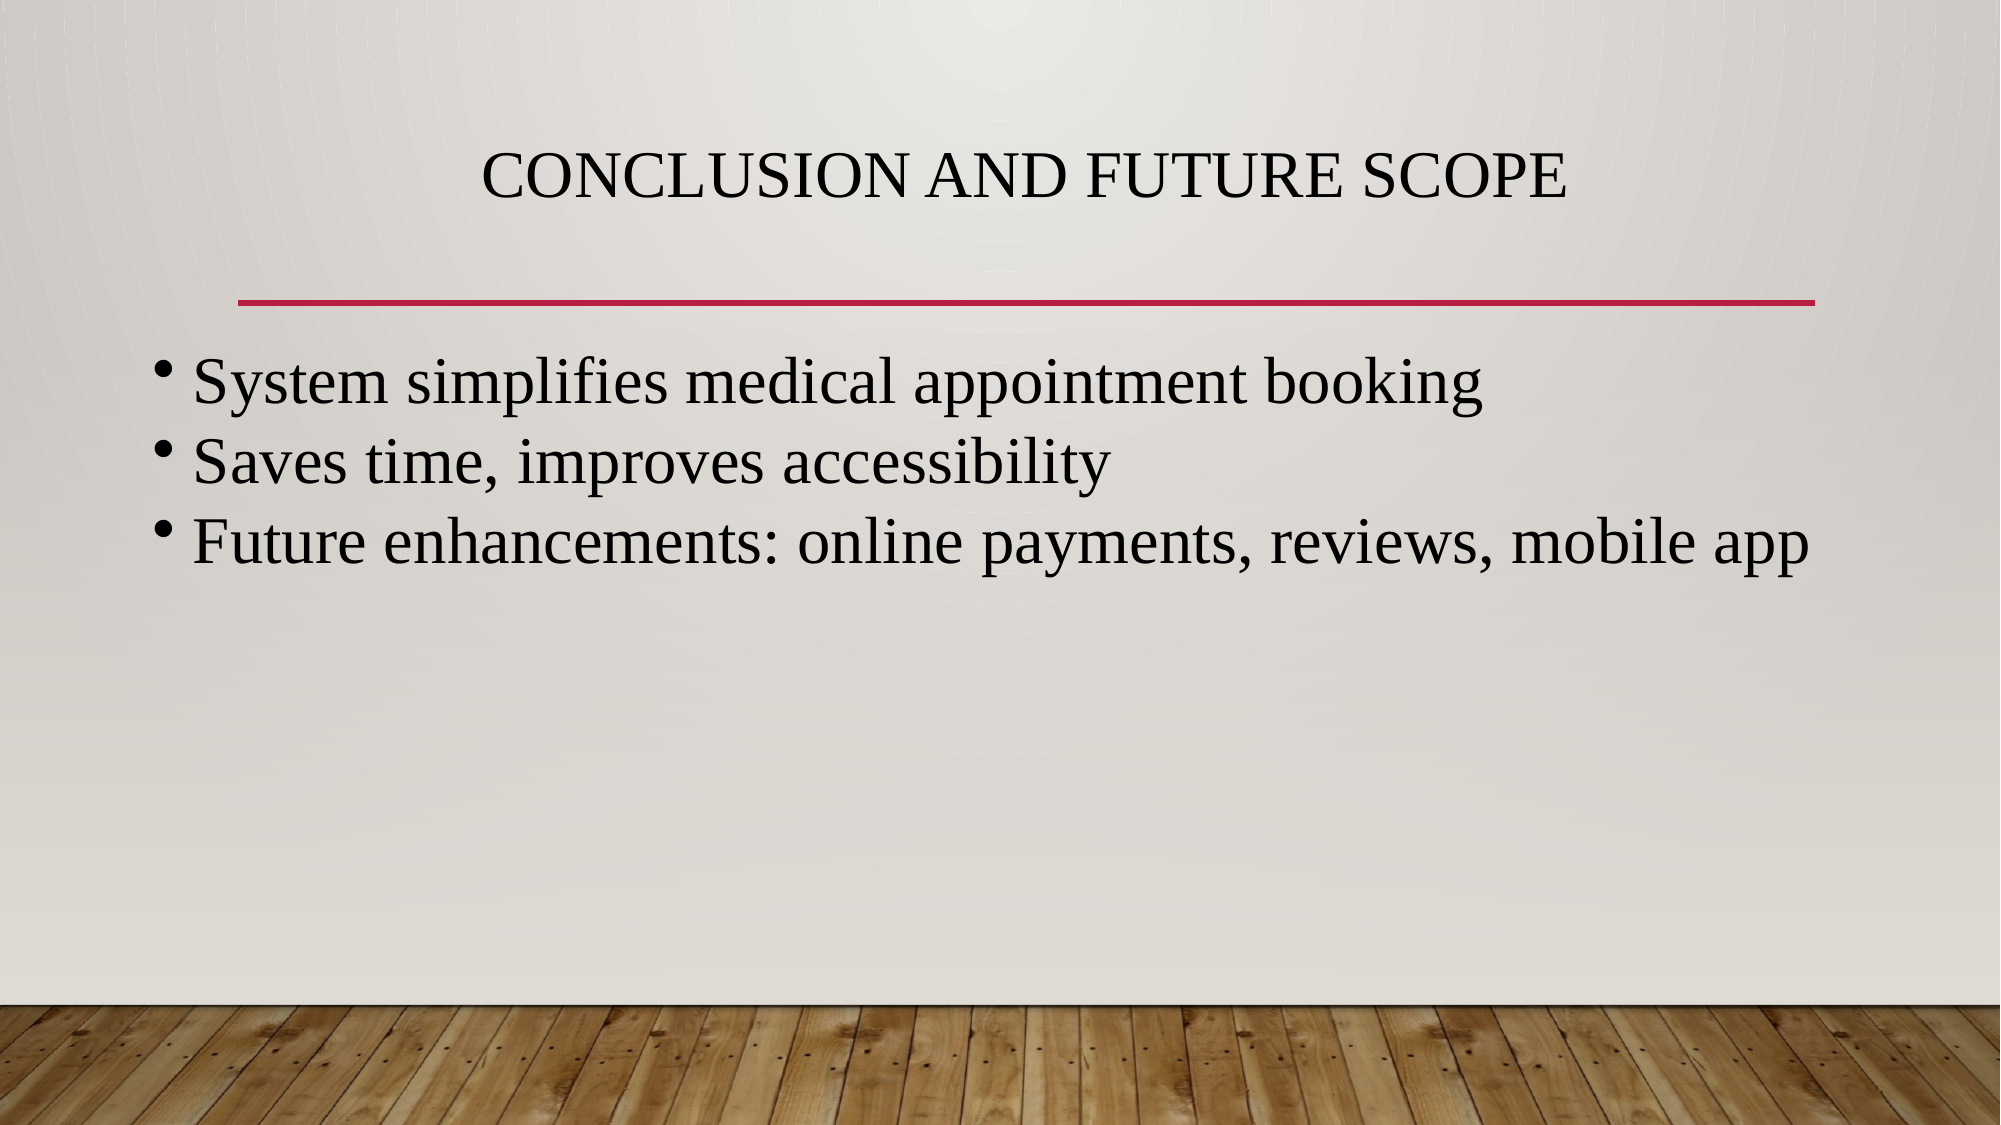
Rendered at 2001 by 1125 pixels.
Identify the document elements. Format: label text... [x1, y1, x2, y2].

list System simplifies medical appointment booking Saves time, improves accessibility Future enhancements: online payments, reviews, mobile app [137, 328, 1927, 984]
picture [0, 1005, 2000, 1125]
title Conclusion and Future Scope [238, 131, 1814, 305]
